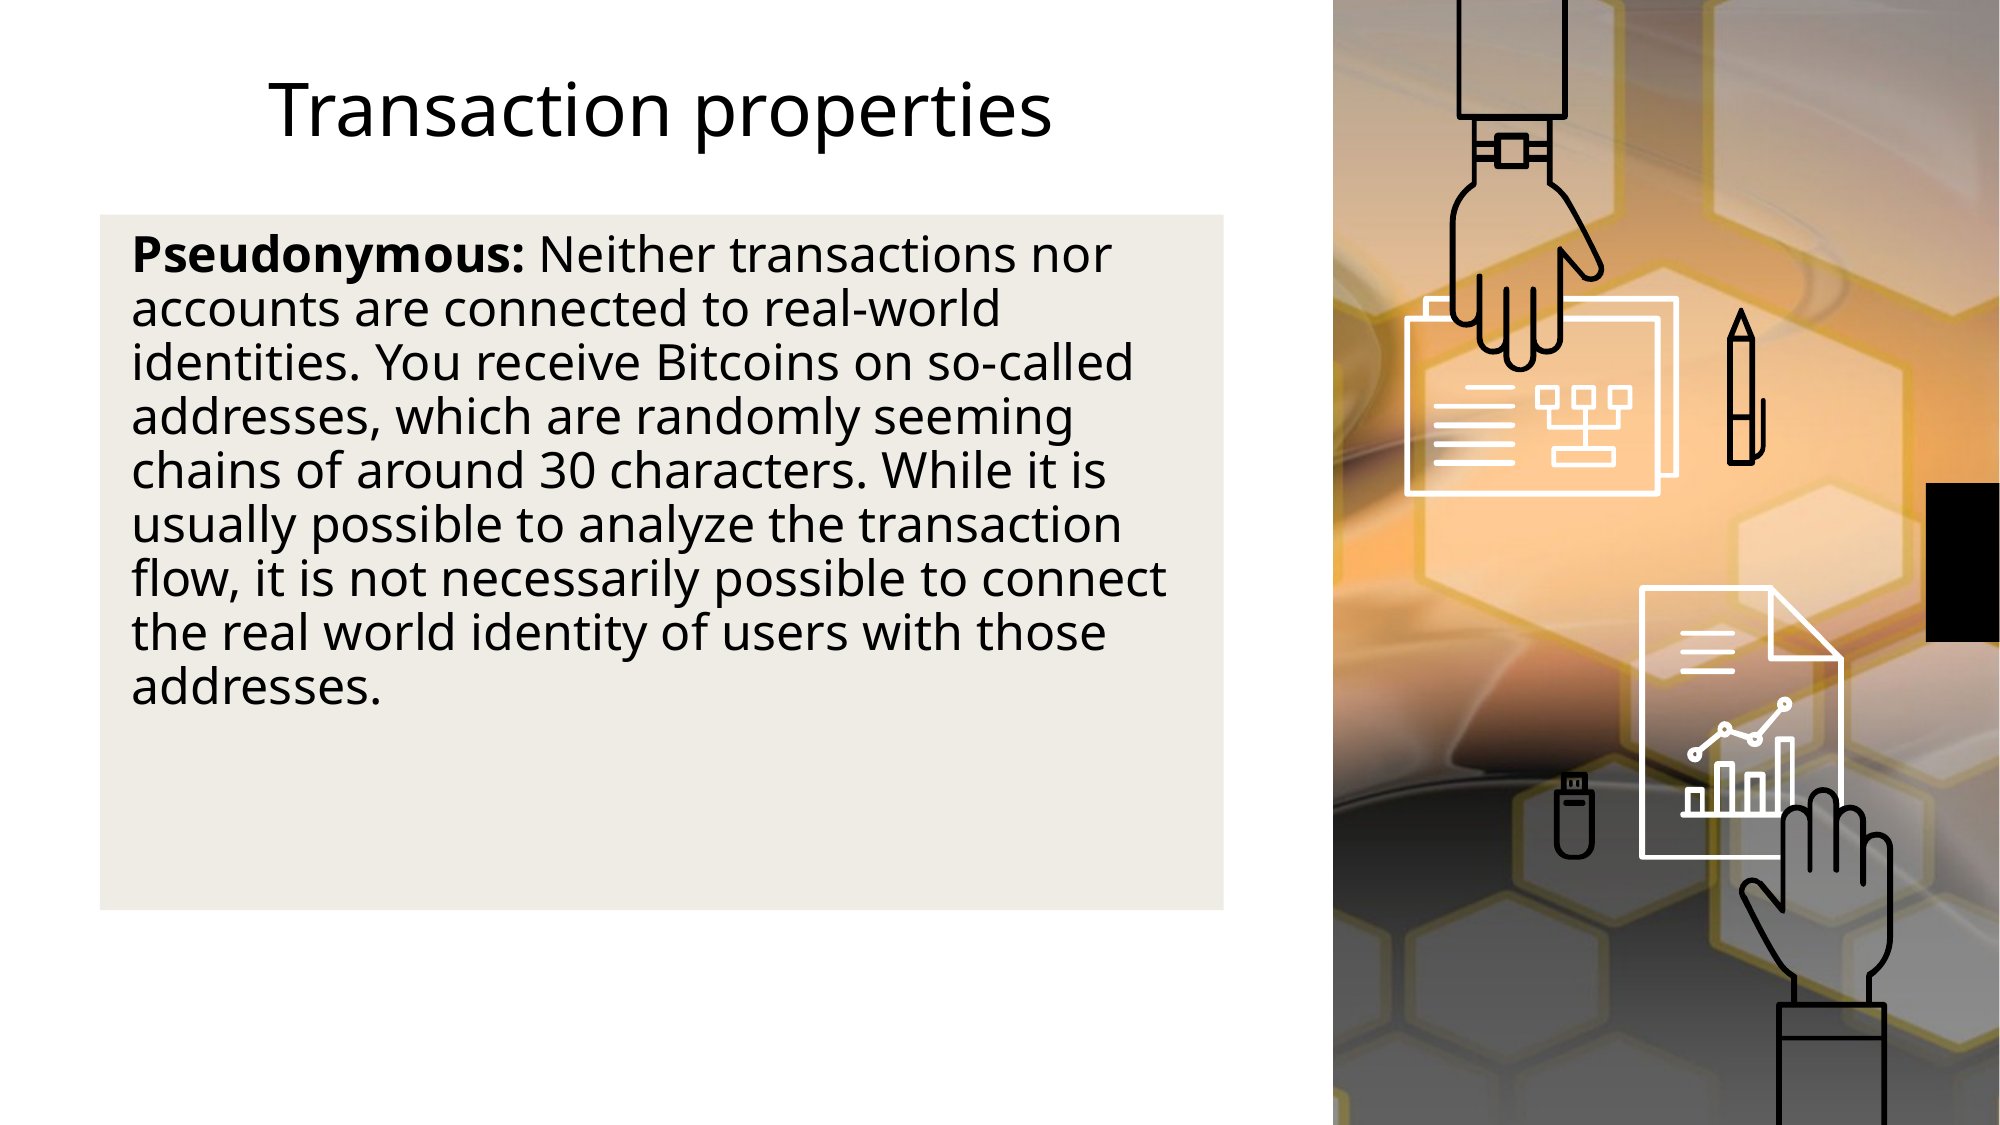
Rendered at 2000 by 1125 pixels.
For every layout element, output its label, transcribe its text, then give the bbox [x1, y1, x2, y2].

picture [1720, 767, 1729, 811]
picture [1333, 0, 2000, 1125]
picture [1411, 322, 1654, 490]
picture [1782, 1008, 1881, 1035]
title Transaction properties [233, 57, 1090, 168]
picture [1530, 147, 1546, 154]
picture [1774, 596, 1832, 655]
picture [1429, 302, 1450, 315]
list Pseudonymous: Neither transactions nor accounts are connected to real-world identities. You receive Bitcoins on so-called addresses, which are randomly seeming chains of around 30 characters. While it is usually possible to analyze the transaction flow, it is not necessarily possible to connect the real world identity of users with those addresses. [99, 214, 1224, 911]
picture [1477, 121, 1546, 140]
slide_number 32 [1926, 483, 2000, 642]
picture [1564, 302, 1673, 473]
picture [1477, 147, 1494, 154]
picture [1646, 591, 1838, 855]
picture [1462, 0, 1562, 113]
picture [1781, 743, 1790, 811]
picture [1745, 793, 1887, 1001]
picture [1782, 1041, 1881, 1125]
picture [1456, 162, 1598, 367]
picture [1502, 140, 1523, 163]
picture [1751, 778, 1759, 811]
picture [1691, 793, 1700, 811]
